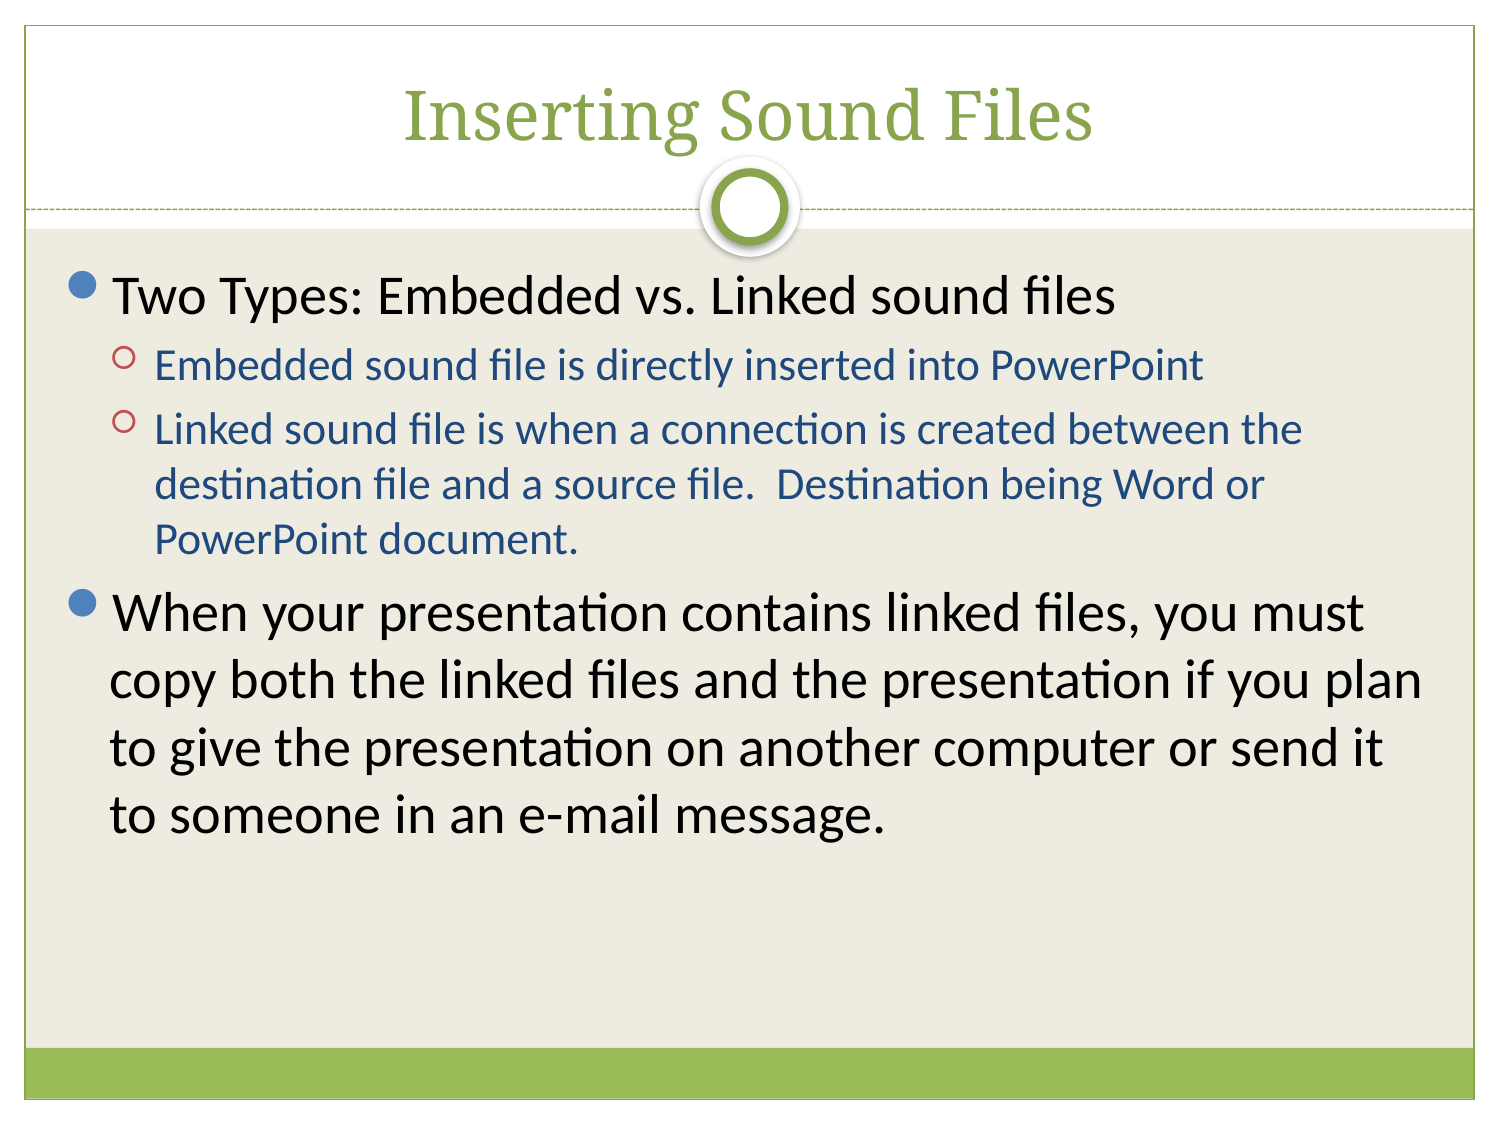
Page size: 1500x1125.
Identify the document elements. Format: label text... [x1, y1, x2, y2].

list Two Types: Embedded vs. Linked sound files Embedded sound file is directly inserted into PowerPoint Linked sound file is when a connection is created between the destination file and a source file. Destination being Word or PowerPoint document. When your presentation contains linked files, you must copy both the linked files and the presentation if you plan to give the presentation on another computer or send it to someone in an e-mail message. [49, 250, 1445, 1001]
title Inserting Sound Files [49, 37, 1450, 162]
